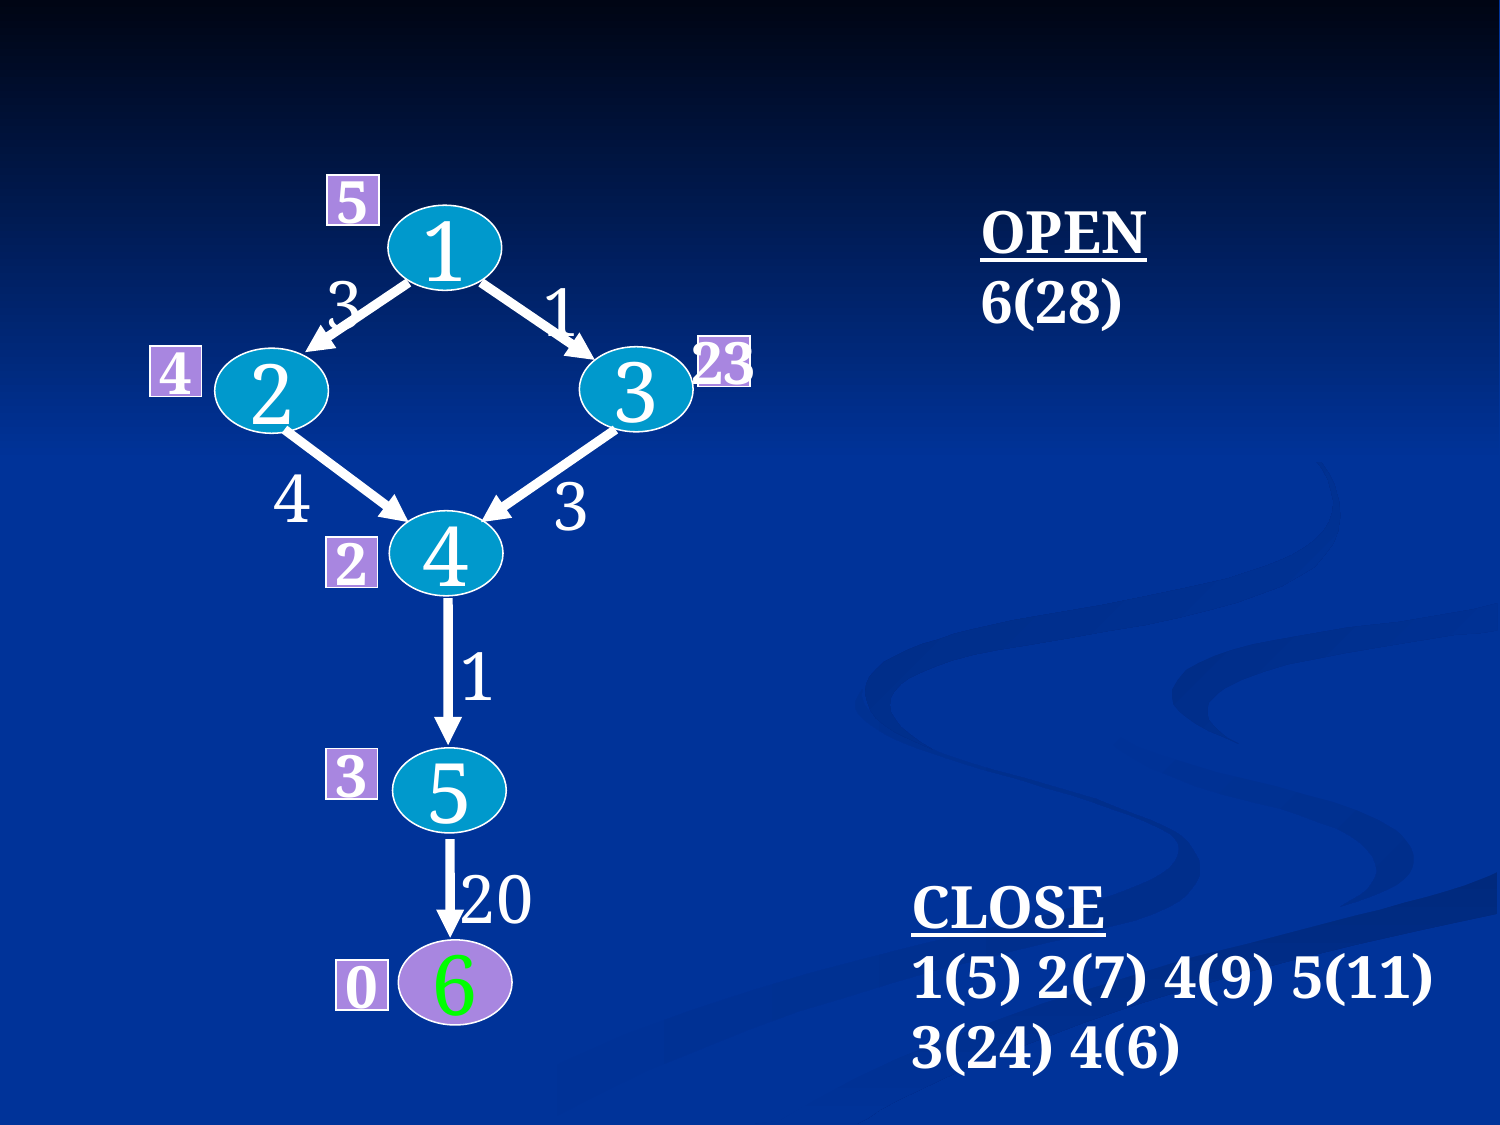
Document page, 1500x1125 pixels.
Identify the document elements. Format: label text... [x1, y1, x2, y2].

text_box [149, 174, 751, 1026]
text_box CLOSE 1(5) 2(7) 4(9) 5(11) 3(24) 4(6) [896, 862, 1466, 1088]
text_box OPEN 6(28) [965, 187, 1163, 343]
